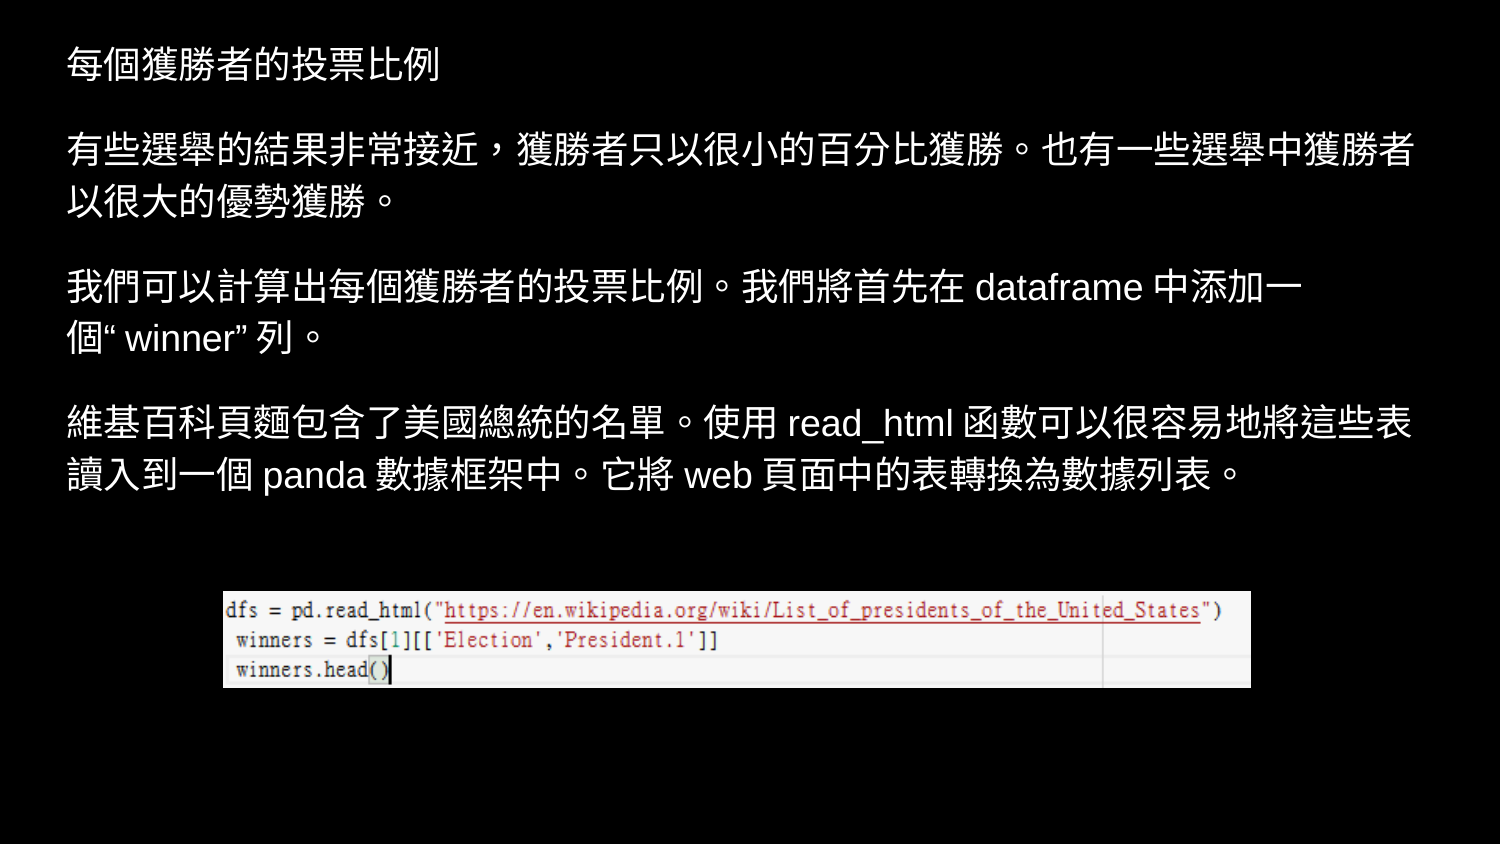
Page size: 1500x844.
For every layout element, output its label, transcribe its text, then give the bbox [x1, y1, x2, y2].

picture [223, 590, 1251, 689]
list 每個獲勝者的投票比例 有些選舉的結果非常接近，獲勝者只以很小的百分比獲勝。也有一些選舉中獲勝者以很大的優勢獲勝。 我們可以計算出每個獲勝者的投票比例。我們將首先在dataframe中添加一個“winner”列。 維基百科頁麵包含了美國總統的名單。使用read_html函數可以很容易地將這些表讀入到一個panda數據框架中。它將web頁面中的表轉換為數據列表。 [51, 18, 1449, 580]
